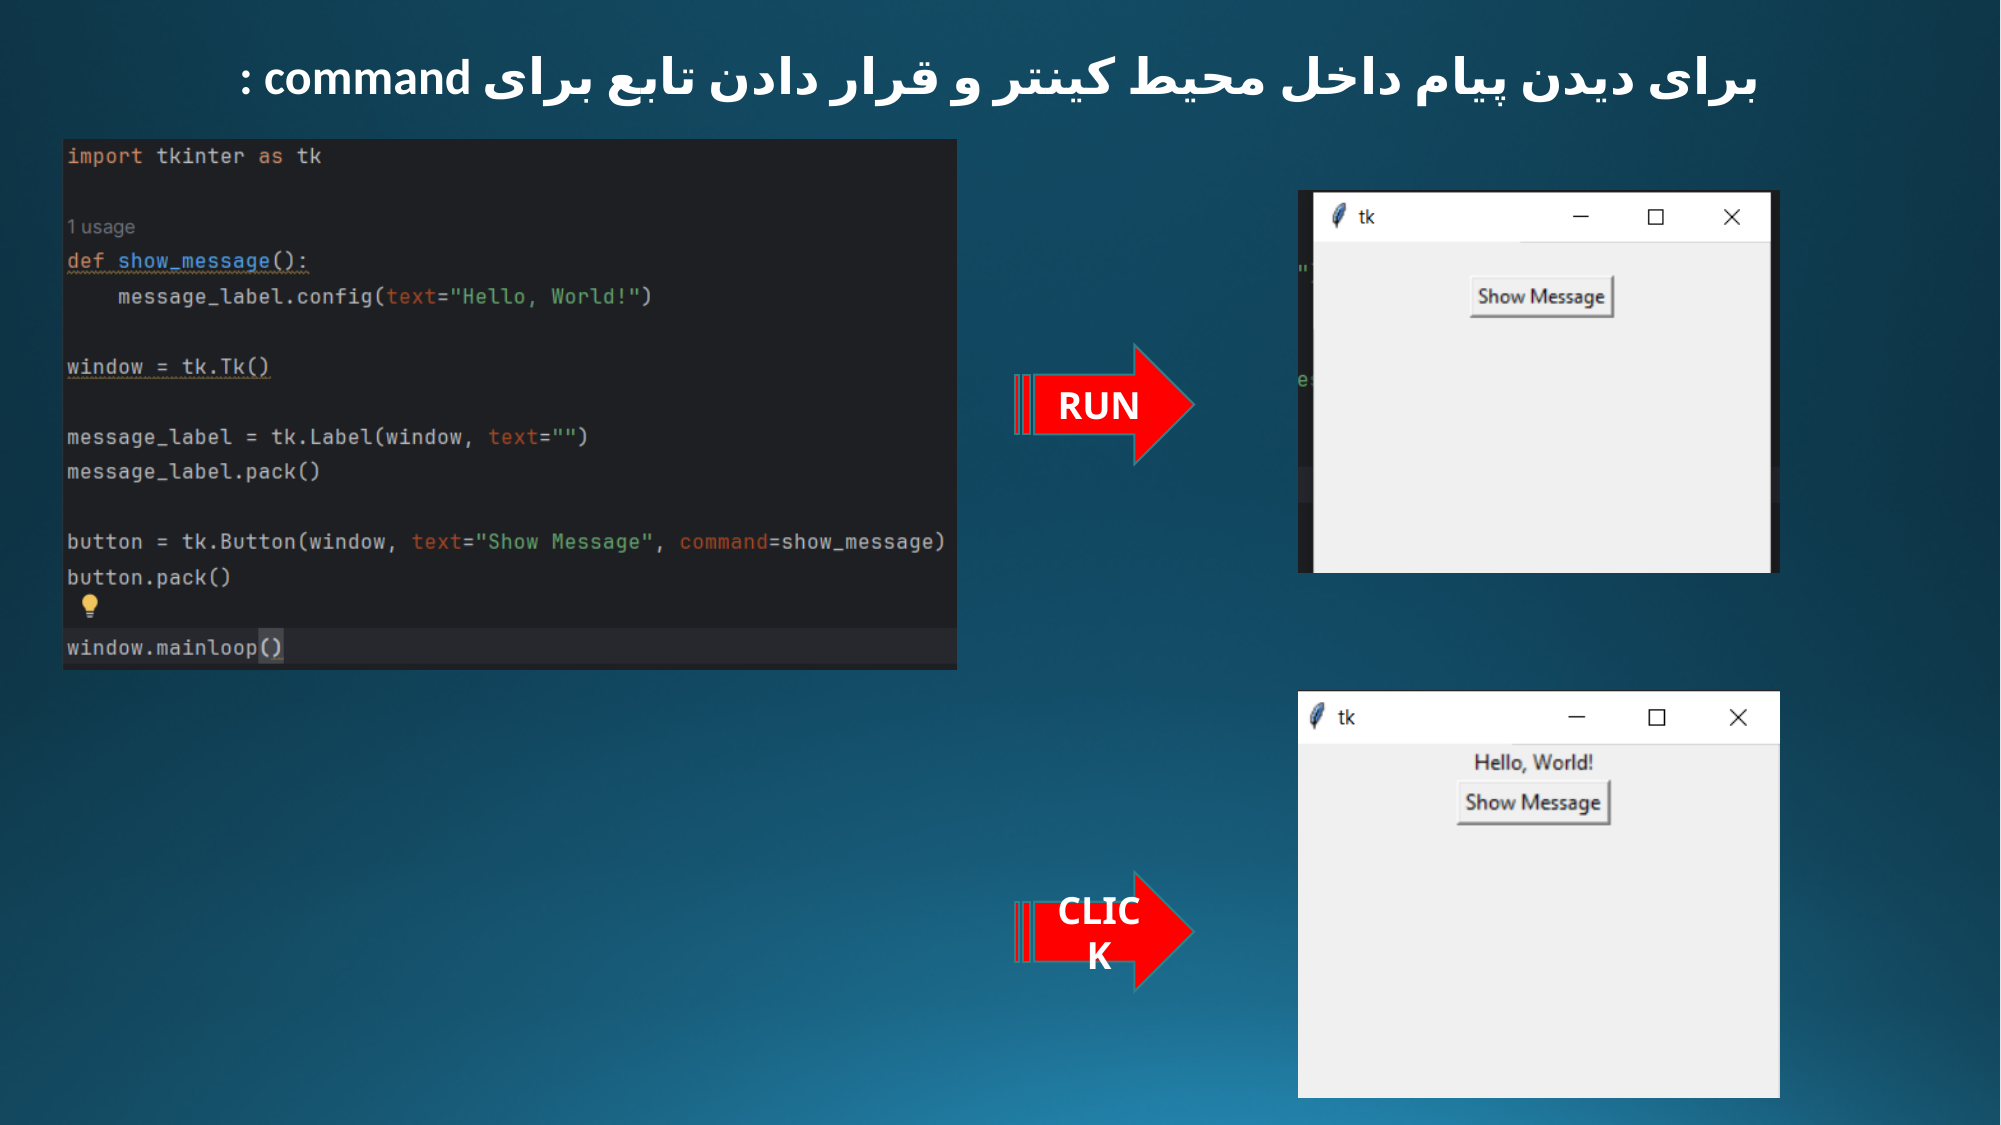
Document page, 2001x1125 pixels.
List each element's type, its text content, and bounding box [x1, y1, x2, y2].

text_box CLICK [1014, 901, 1020, 963]
text_box RUN [1014, 374, 1020, 435]
text_box RUN [1033, 342, 1196, 467]
text_box CLICK [1033, 869, 1196, 995]
title برای دیدن پیام داخل محیط کینتر و قرار دادن تابع برای command : [174, 0, 1825, 191]
text_box CLICK [1022, 901, 1031, 963]
picture [0, 0, 2001, 1125]
text_box RUN [1022, 374, 1031, 435]
